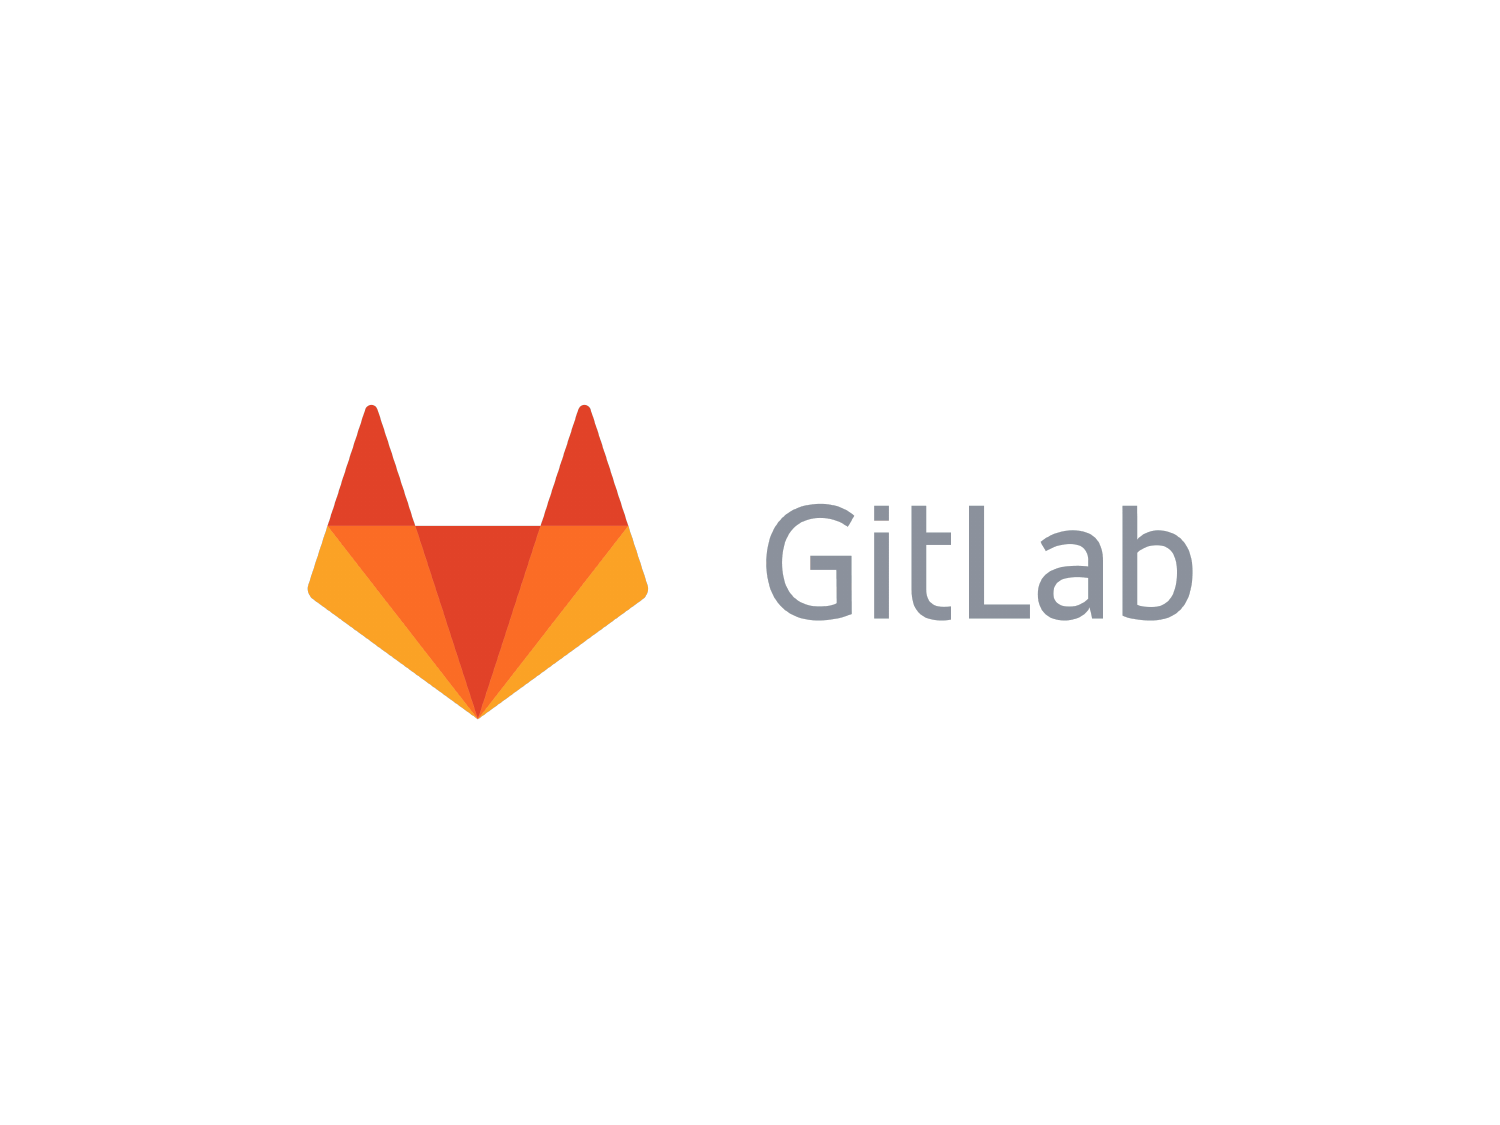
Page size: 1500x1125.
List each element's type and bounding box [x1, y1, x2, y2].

picture [306, 404, 1193, 720]
